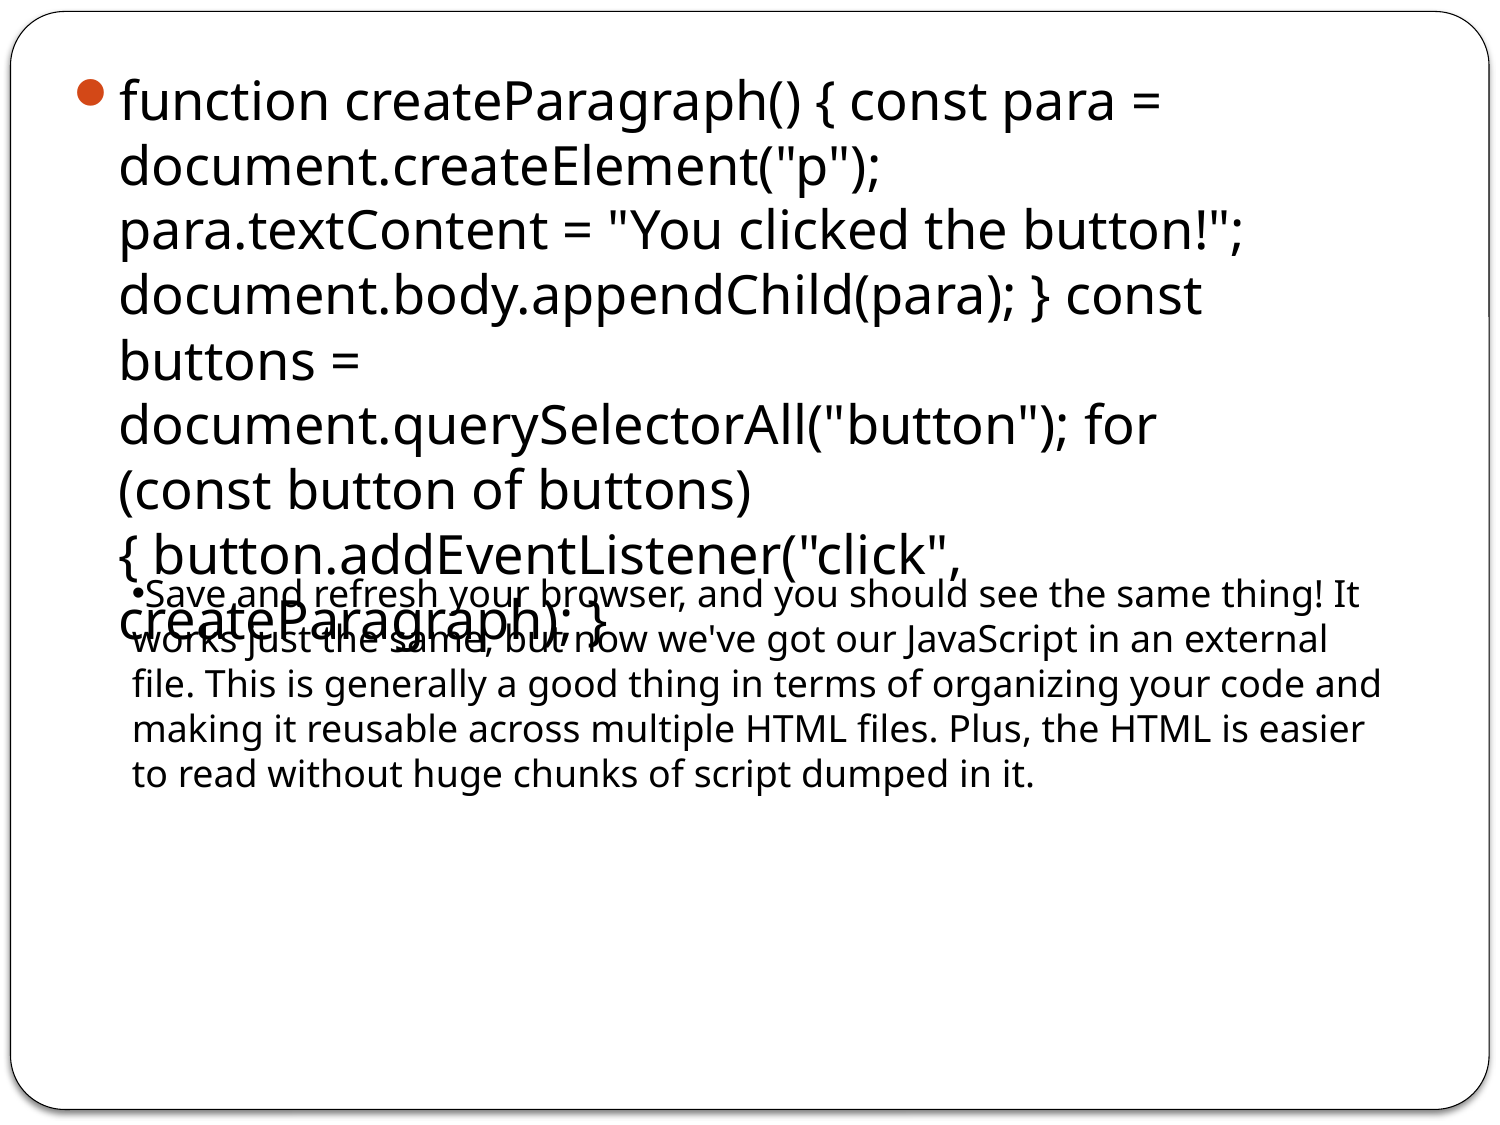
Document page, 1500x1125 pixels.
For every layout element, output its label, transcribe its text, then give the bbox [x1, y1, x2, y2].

text_box Save and refresh your browser, and you should see the same thing! It works just the same, but now we've got our JavaScript in an external file. This is generally a good thing in terms of organizing your code and making it reusable across multiple HTML files. Plus, the HTML is easier to read without huge chunks of script dumped in it. [117, 562, 1407, 803]
list function createParagraph() { const para = document.createElement("p"); para.textContent = "You clicked the button!"; document.body.appendChild(para); } const buttons = document.querySelectorAll("button"); for (const button of buttons) { button.addEventListener("click", createParagraph); } [58, 58, 1334, 809]
